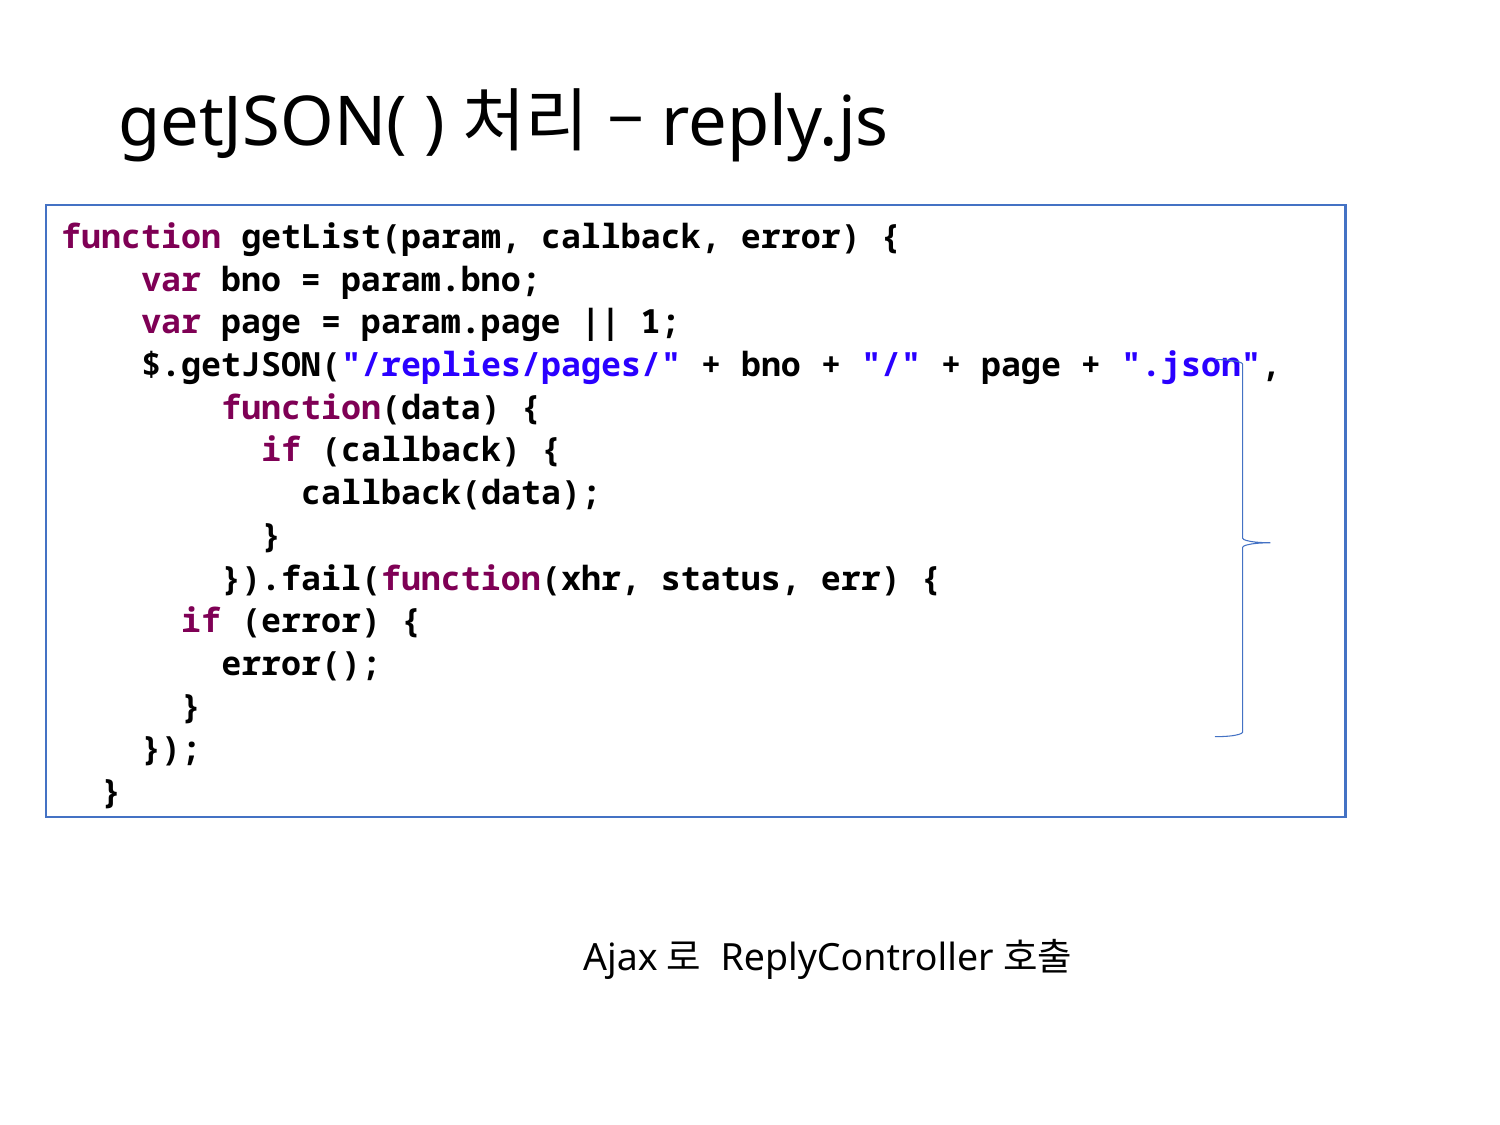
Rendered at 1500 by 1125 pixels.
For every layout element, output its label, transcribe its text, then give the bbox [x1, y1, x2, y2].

text_box [1214, 359, 1271, 738]
text_box function getList(param, callback, error) { var bno = param.bno; var page = param.page || 1; $.getJSON("/replies/pages/" + bno + "/" + page + ".json", function(data) { if (callback) { callback(data); } }).fail(function(xhr, status, err) { if (error) { error(); } }); } [45, 204, 1347, 818]
text_box Ajax로 ReplyController호출 [568, 925, 1155, 986]
title getJSON( )처리 –reply.js [103, 59, 1397, 188]
